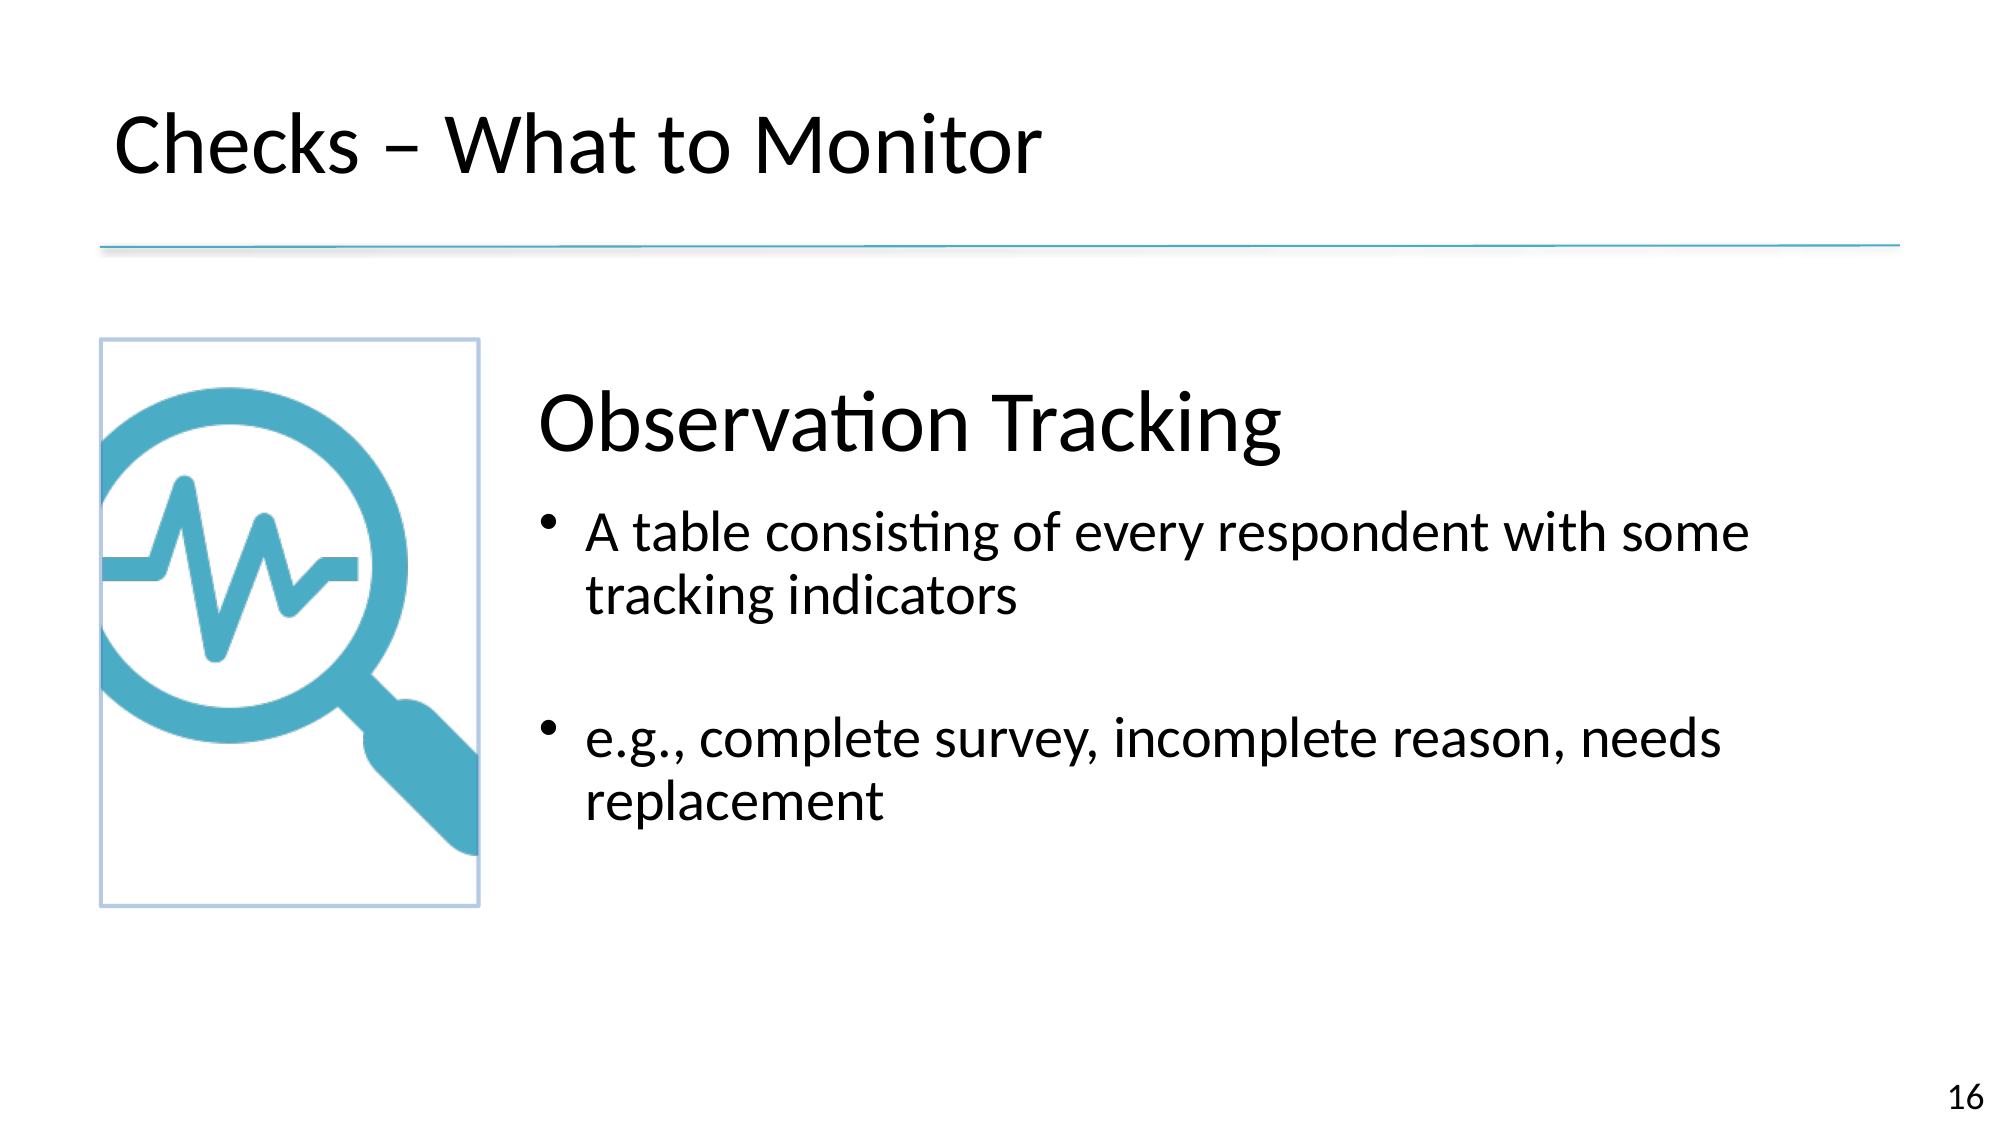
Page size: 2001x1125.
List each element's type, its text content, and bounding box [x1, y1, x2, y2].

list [99, 262, 1901, 1035]
text_box 16 [1931, 1064, 2000, 1125]
title Checks – What to Monitor [99, 45, 1900, 233]
